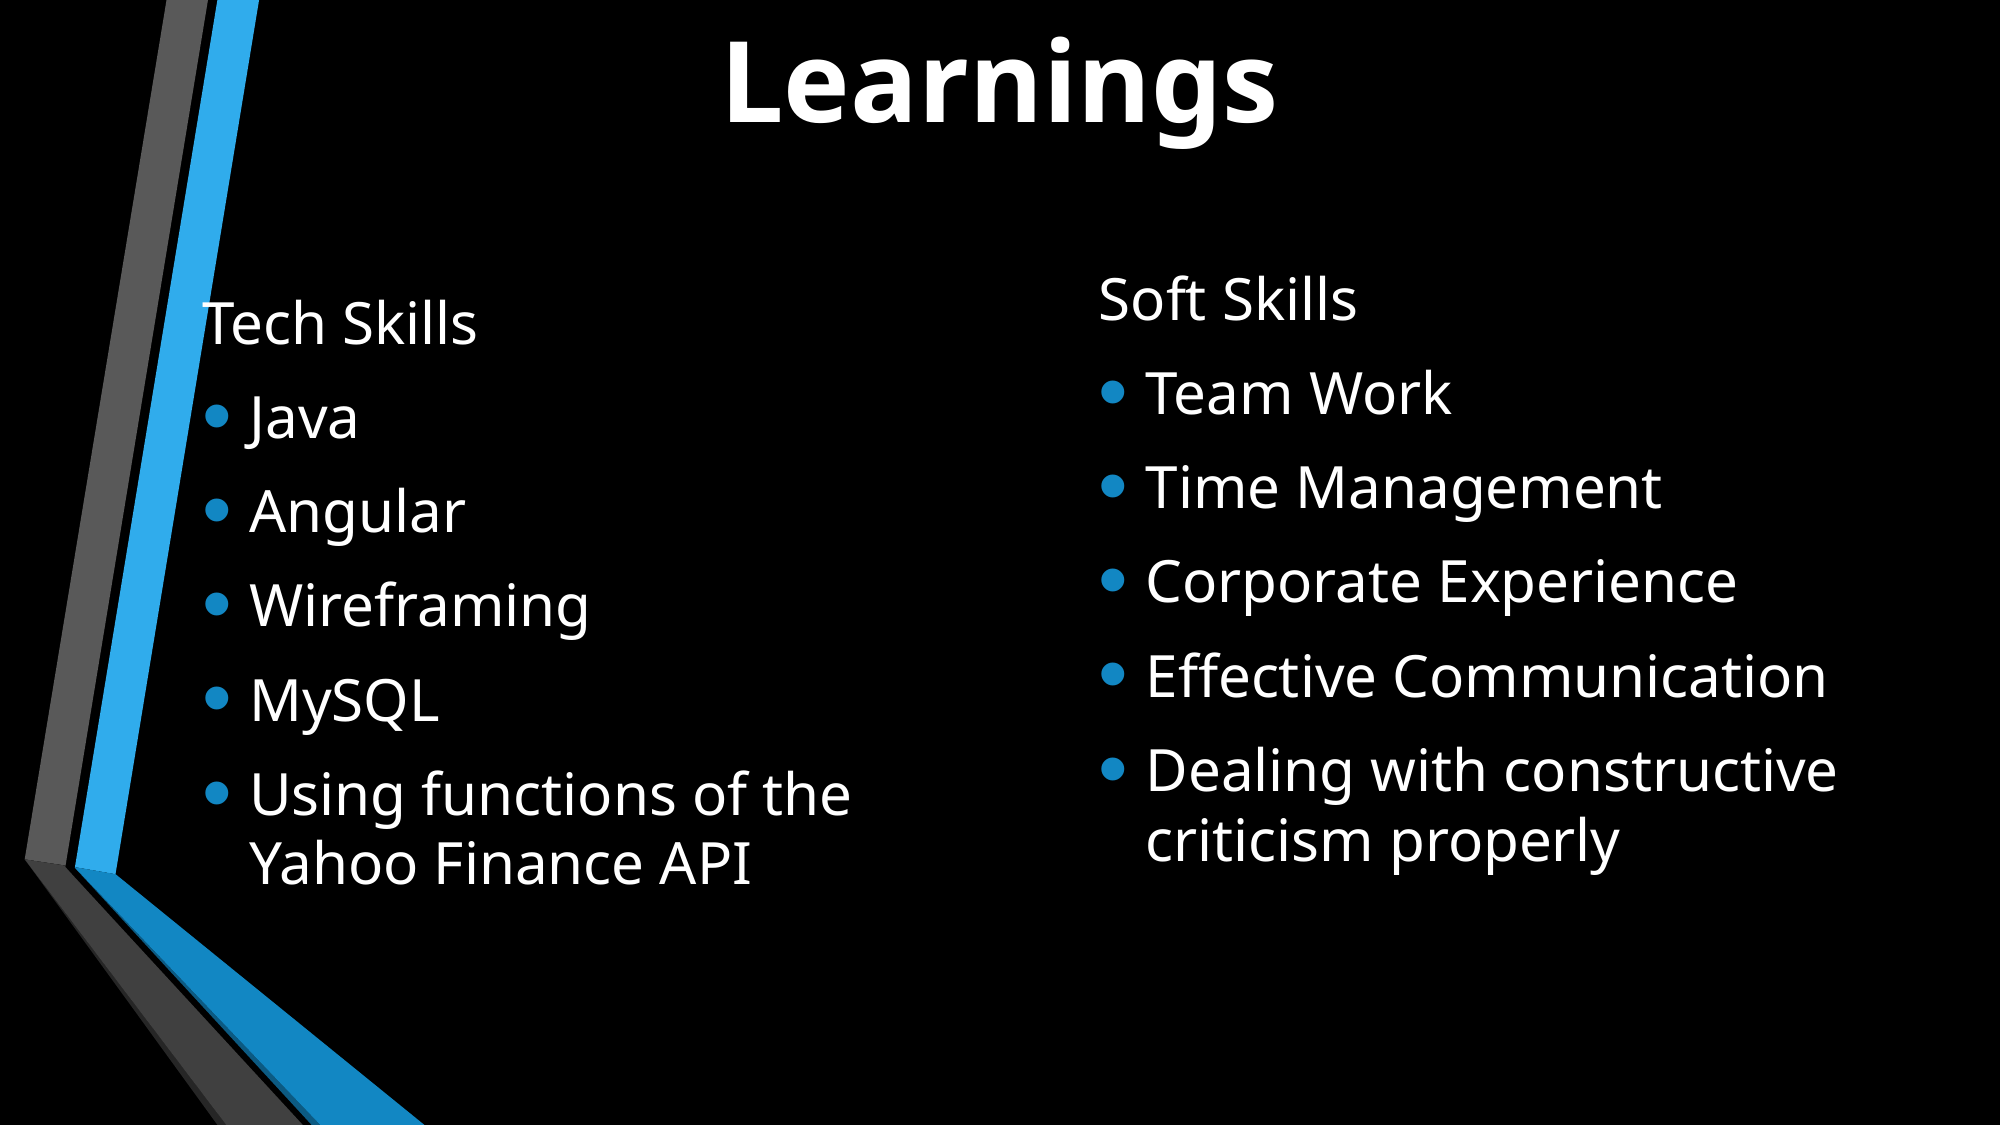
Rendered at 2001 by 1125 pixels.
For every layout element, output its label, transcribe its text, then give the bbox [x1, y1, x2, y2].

title Learnings [247, 24, 1753, 132]
list Soft Skills Team Work Time Management Corporate Experience Effective Communication Dealing with constructive criticism properly [1083, 278, 1943, 950]
list Tech Skills Java Angular Wireframing MySQL Using functions of the Yahoo Finance API [187, 278, 1047, 950]
